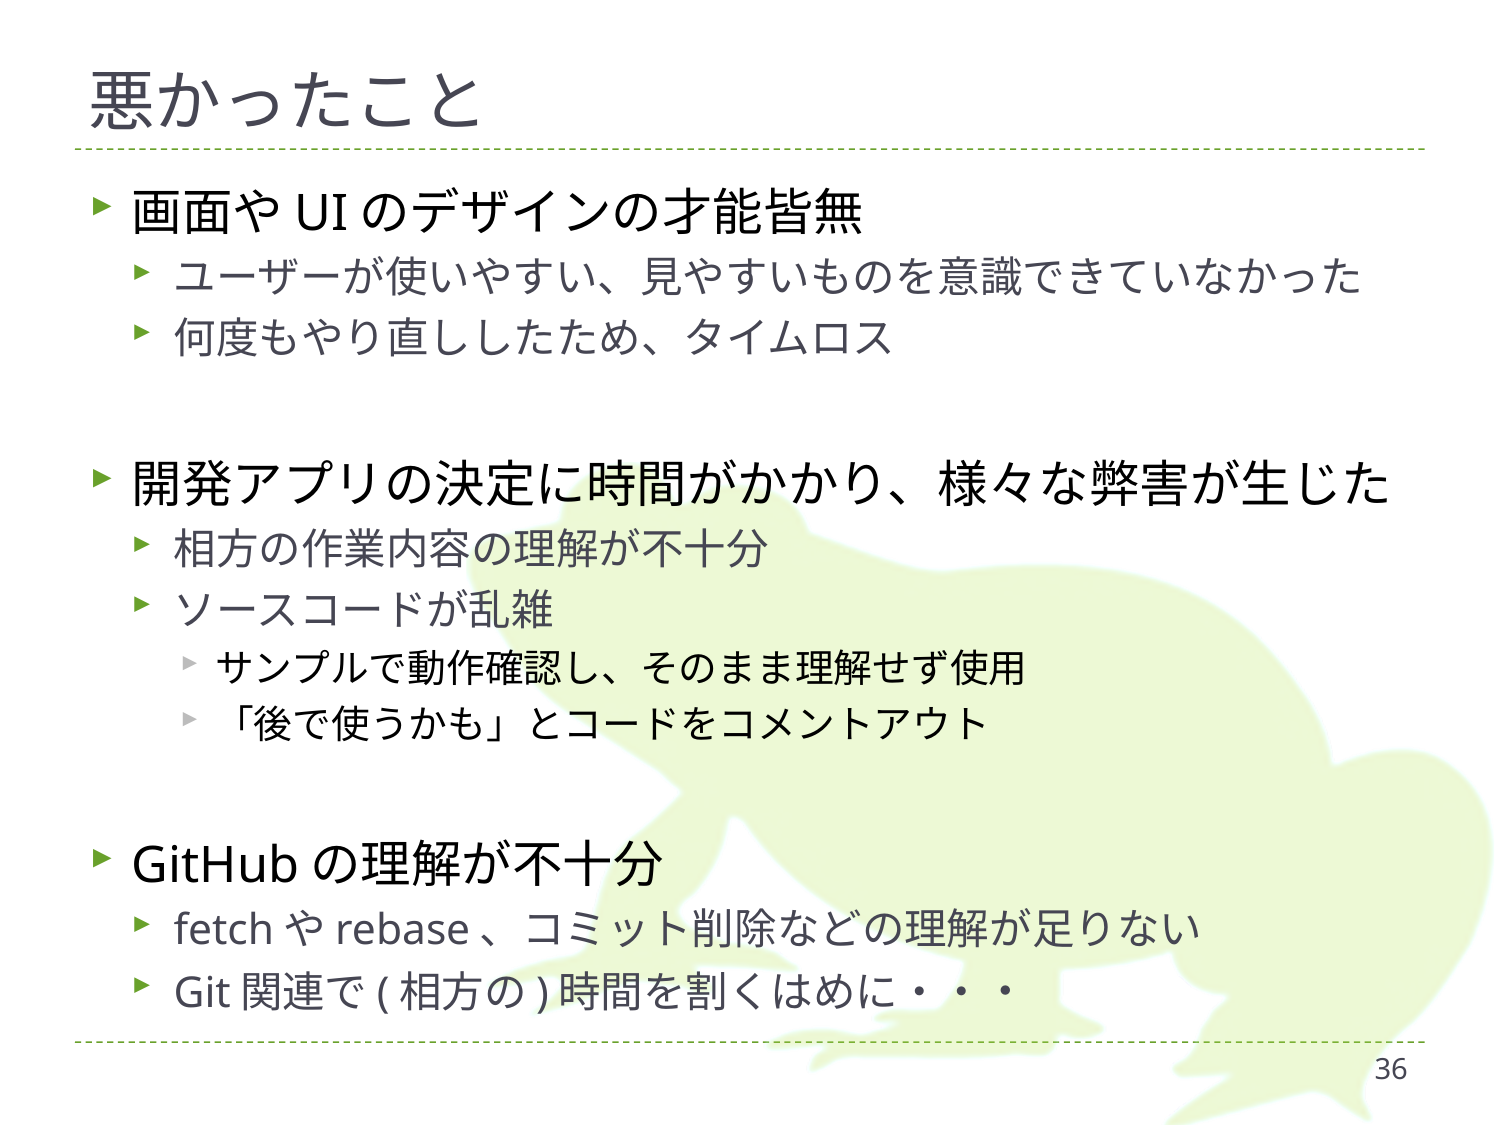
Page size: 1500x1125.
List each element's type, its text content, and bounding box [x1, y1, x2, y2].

list 画面やUIのデザインの才能皆無 ユーザーが使いやすい、見やすいものを意識できていなかった 何度もやり直ししたため、タイムロス 開発アプリの決定に時間がかかり、様々な弊害が生じた 相方の作業内容の理解が不十分 ソースコードが乱雑 サンプルで動作確認し、そのまま理解せず使用 「後で使うかも」とコードをコメントアウト GitHubの理解が不十分 fetchやrebase、コミット削除などの理解が足りない Git関連で(相方の)時間を割くはめに・・・ [75, 172, 1412, 1071]
title 悪かったこと [73, 7, 1424, 147]
slide_number 36 [1328, 1042, 1423, 1103]
